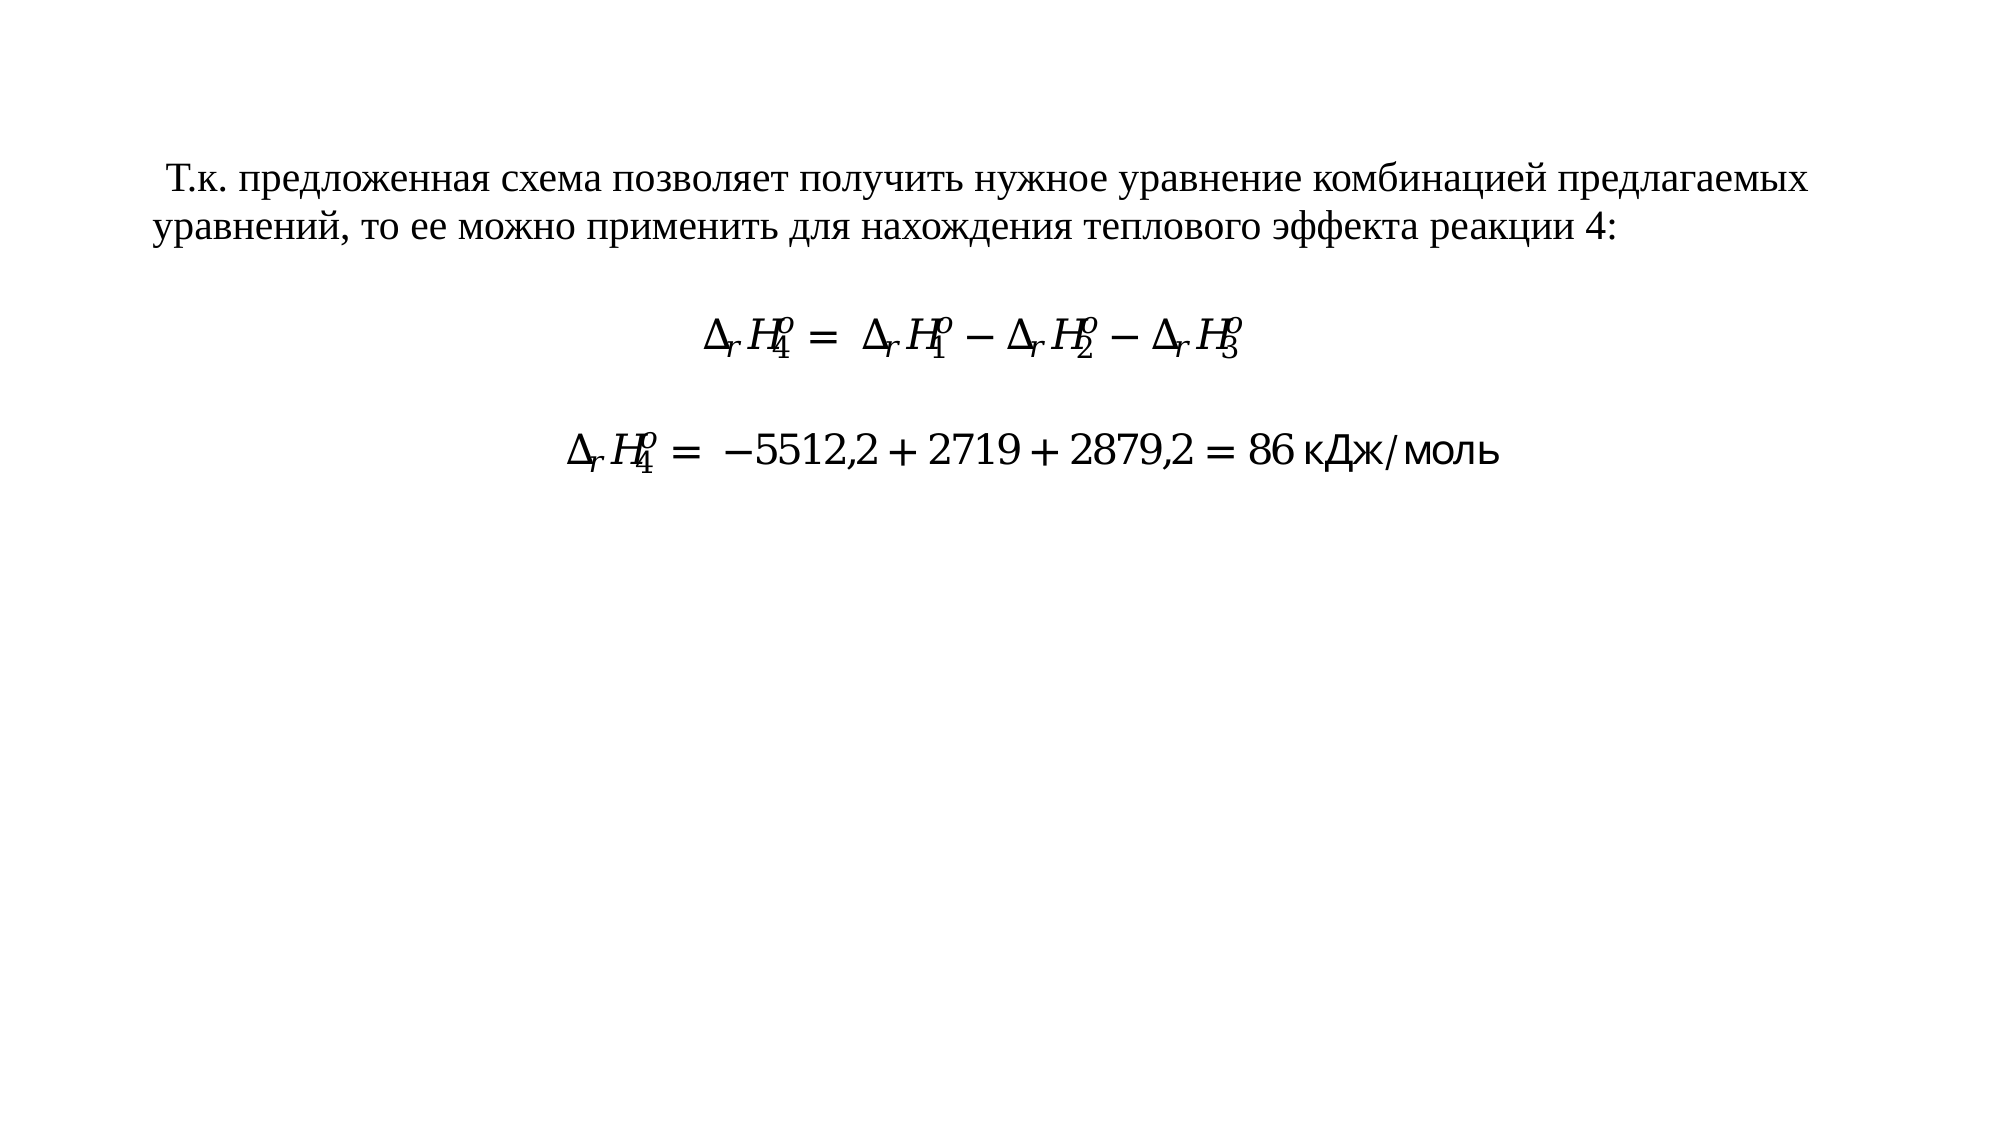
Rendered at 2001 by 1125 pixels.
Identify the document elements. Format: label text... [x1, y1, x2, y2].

list Т.к. предложенная схема позволяет получить нужное уравнение комбинацией предлагаемых уравнений, то ее можно применить для нахождения теплового эффекта реакции 4: [137, 133, 1863, 1004]
picture [229, 309, 1749, 386]
picture [286, 424, 1806, 495]
